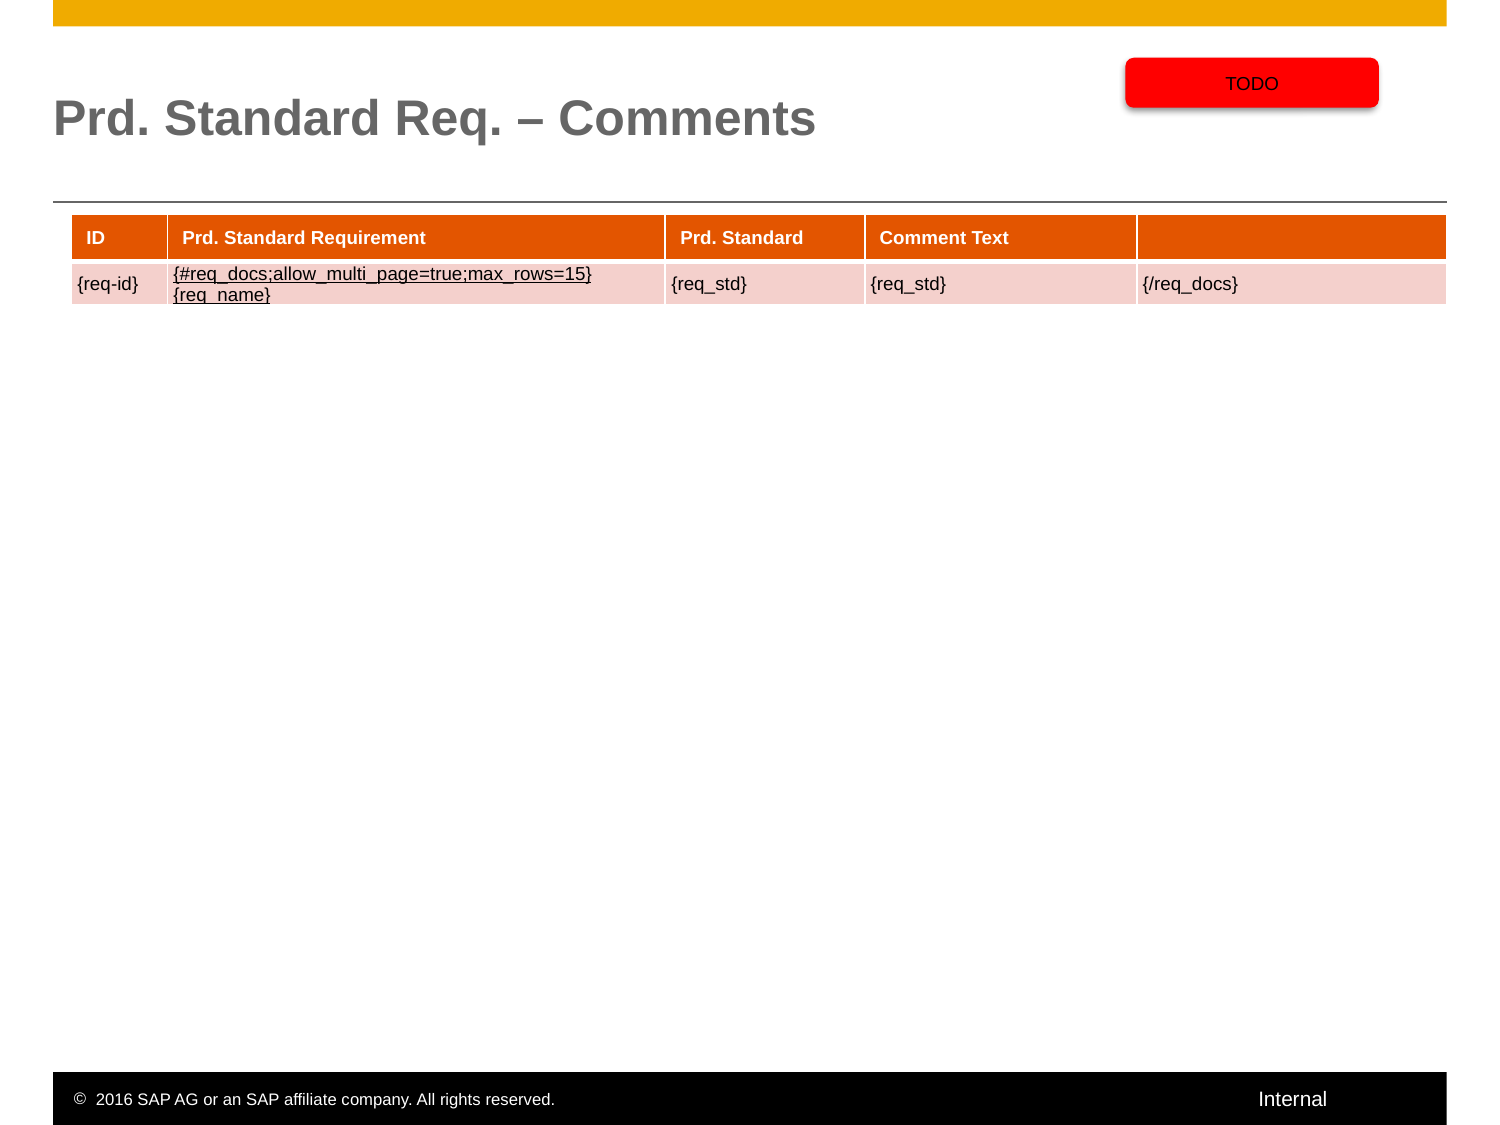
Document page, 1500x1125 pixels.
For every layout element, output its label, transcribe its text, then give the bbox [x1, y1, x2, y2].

table_cell {req_std} [666, 264, 864, 304]
table_header Comment Text [866, 215, 1136, 259]
text_box TODO [1121, 53, 1383, 112]
table_cell {req_std} [866, 264, 1136, 304]
table_header [1138, 215, 1446, 259]
table_header Prd. Standard Requirement [168, 215, 664, 259]
table_cell {req-id} [72, 264, 167, 304]
title Prd. Standard Req. – Comments [53, 53, 1447, 178]
table_cell {#req_docs;allow_multi_page=true;max_rows=15}{req_name} [168, 264, 664, 304]
table_header ID [72, 215, 167, 259]
table_header Prd. Standard [666, 215, 864, 259]
table_cell {/req_docs} [1138, 264, 1446, 304]
